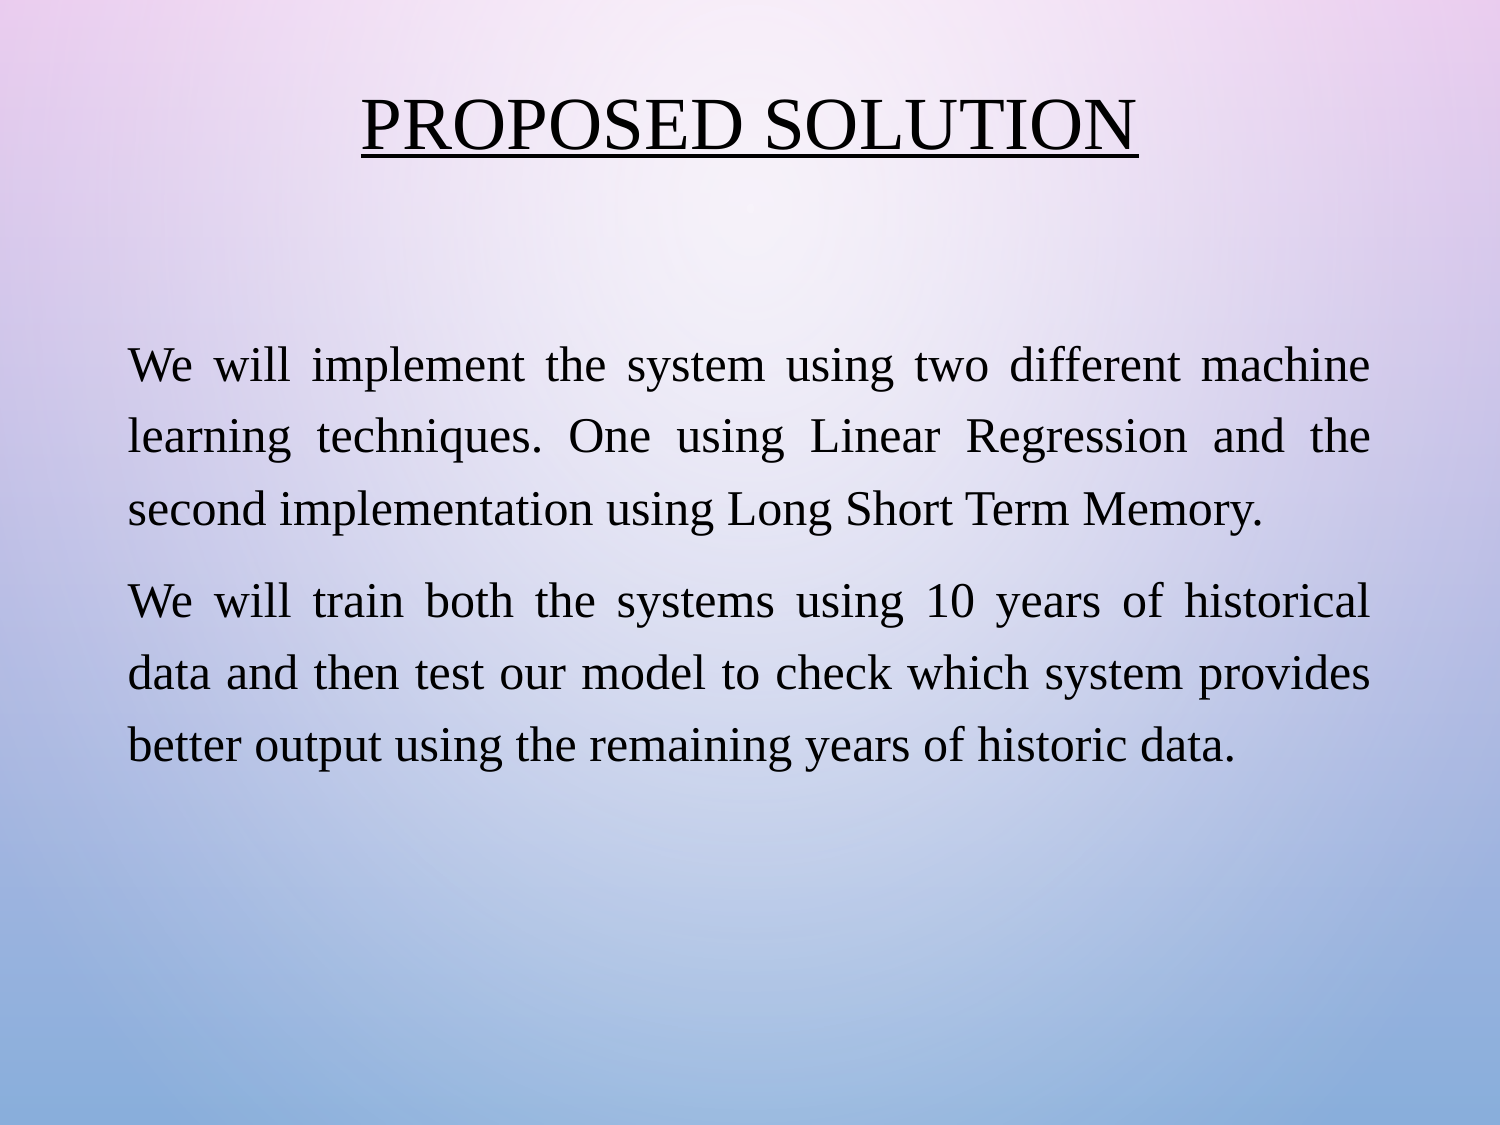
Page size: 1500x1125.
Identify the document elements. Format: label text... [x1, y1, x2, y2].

text_box PROPOSED SOLUTION [112, 0, 1387, 256]
text_box [0, 0, 1500, 615]
text_box We will implement the system using two different machine learning techniques. One using Linear Regression and the second implementation using Long Short Term Memory. We will train both the systems using 10 years of historical data and then test our model to check which system provides better output using the remaining years of historic data. [112, 311, 1387, 873]
